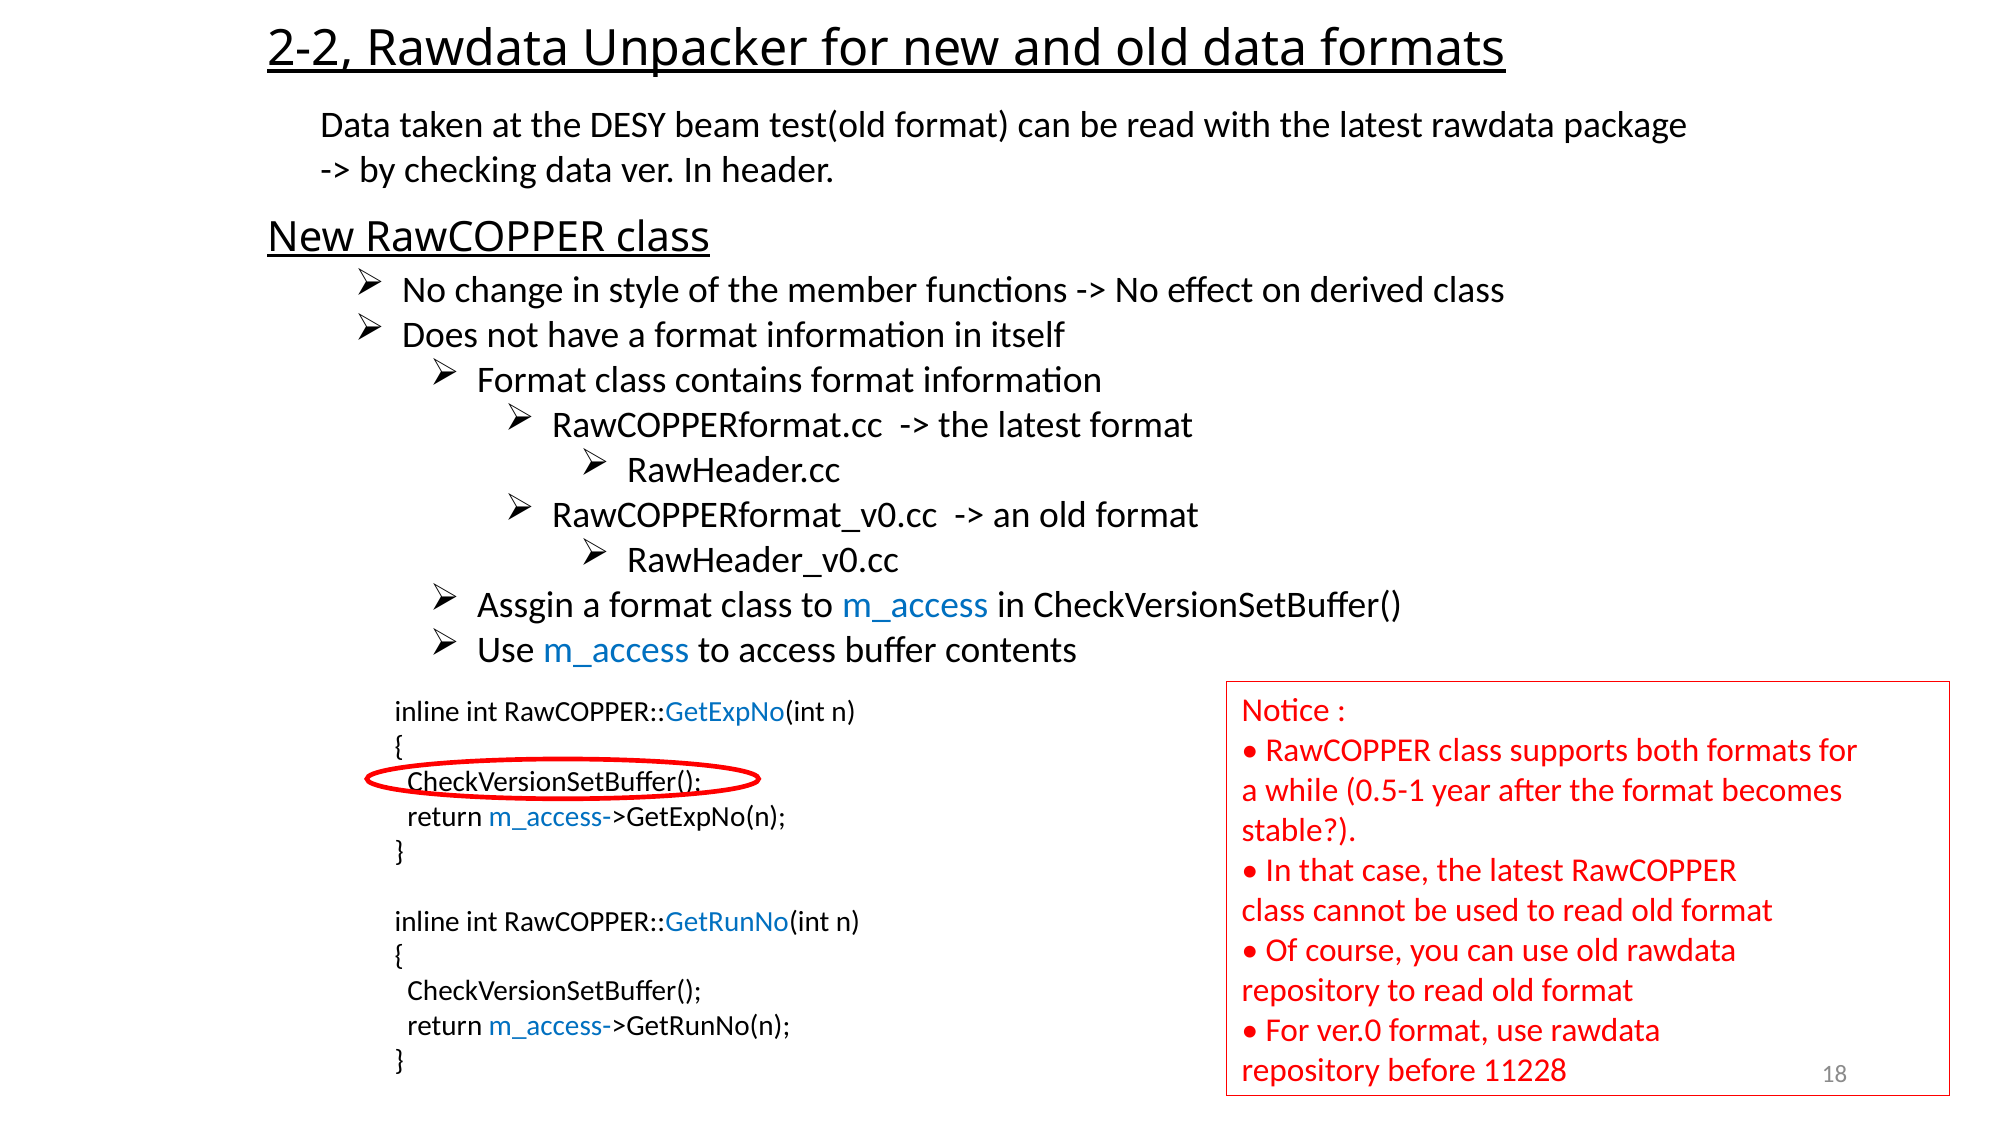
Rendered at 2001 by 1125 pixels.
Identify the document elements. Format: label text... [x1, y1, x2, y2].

text_box Notice : • RawCOPPER class supports both formats for a while (0.5-1 year after the format becomes stable?). • In that case, the latest RawCOPPER class cannot be used to read old format • Of course, you can use old rawdata repository to read old format • For ver.0 format, use rawdata repository before 11228 [1226, 681, 1950, 1096]
title New RawCOPPER class [252, 193, 1546, 282]
text_box No change in style of the member functions -> No effect on derived class Does not have a format information in itself Format class contains format information RawCOPPERformat.cc -> the latest format RawHeader.cc RawCOPPERformat_v0.cc -> an old format RawHeader_v0.cc Assgin a format class to m_access in CheckVersionSetBuffer() Use m_access to access buffer contents [340, 257, 1522, 677]
slide_number 18 [1412, 1042, 1863, 1103]
text_box Data taken at the DESY beam test(old format) can be read with the latest rawdata package -> by checking data ver. In header. [305, 92, 1704, 198]
text_box 2-2, Rawdata Unpacker for new and old data formats [251, 5, 1546, 93]
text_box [366, 684, 1117, 1089]
